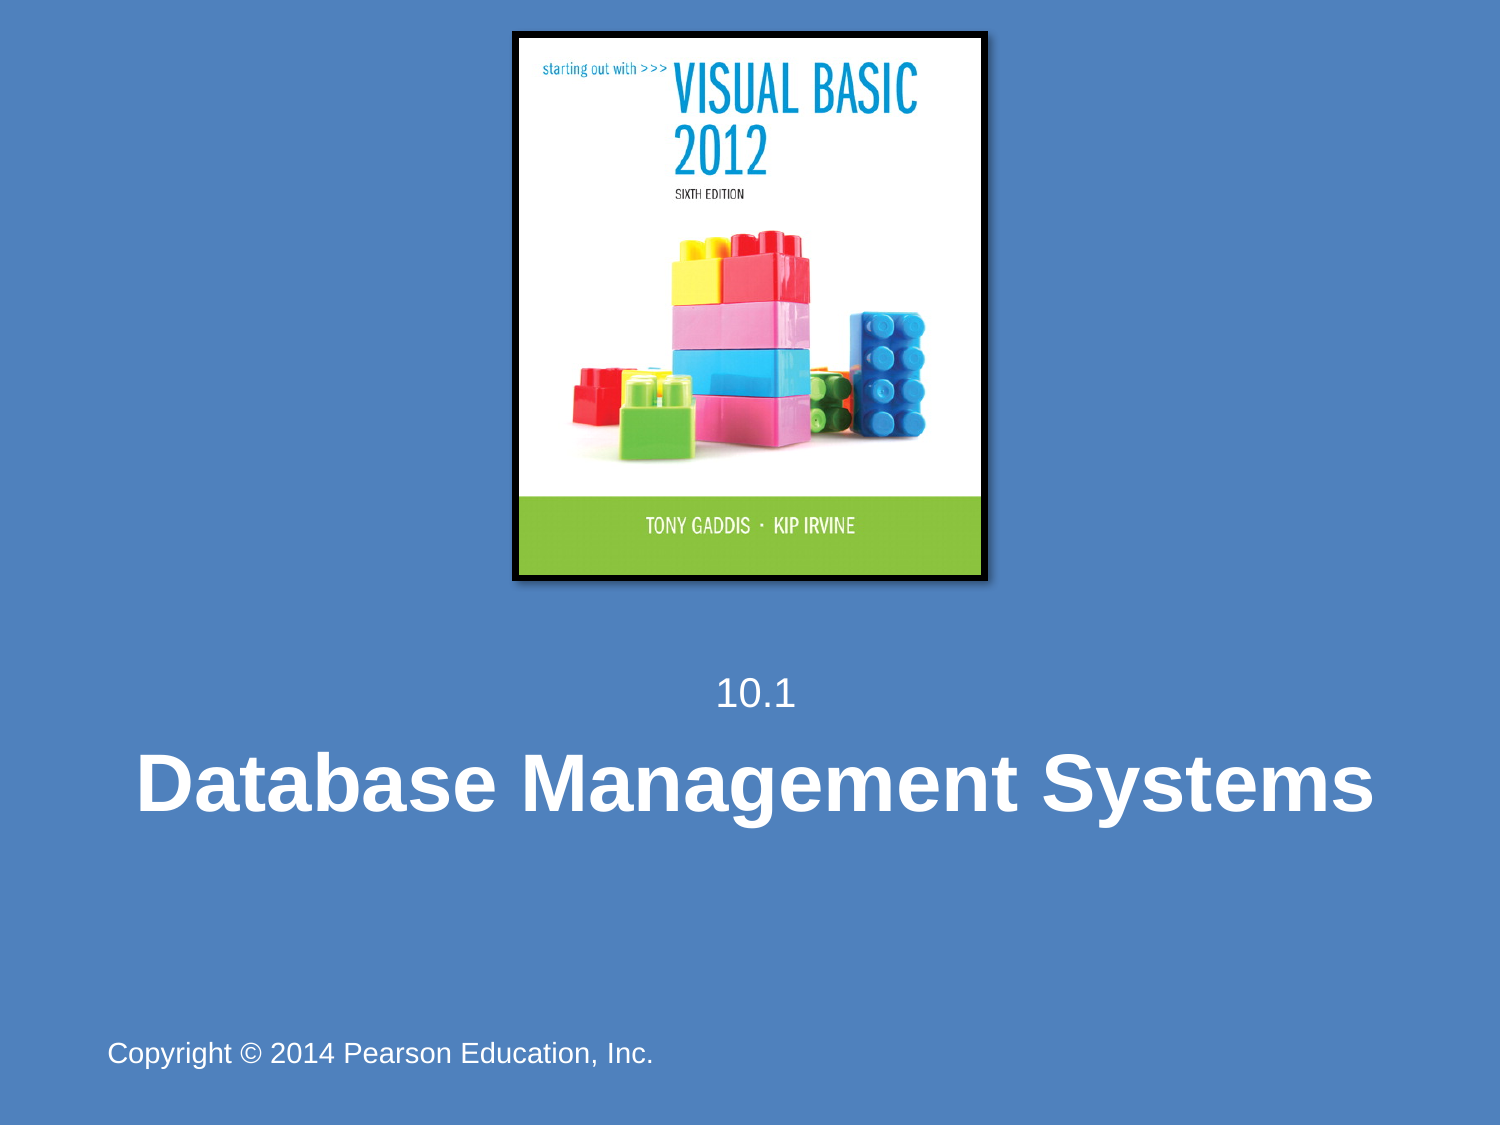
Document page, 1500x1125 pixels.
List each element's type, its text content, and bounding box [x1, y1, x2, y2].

picture [519, 38, 981, 575]
list 10.1 [118, 587, 1394, 723]
title Database Management Systems [118, 723, 1394, 947]
